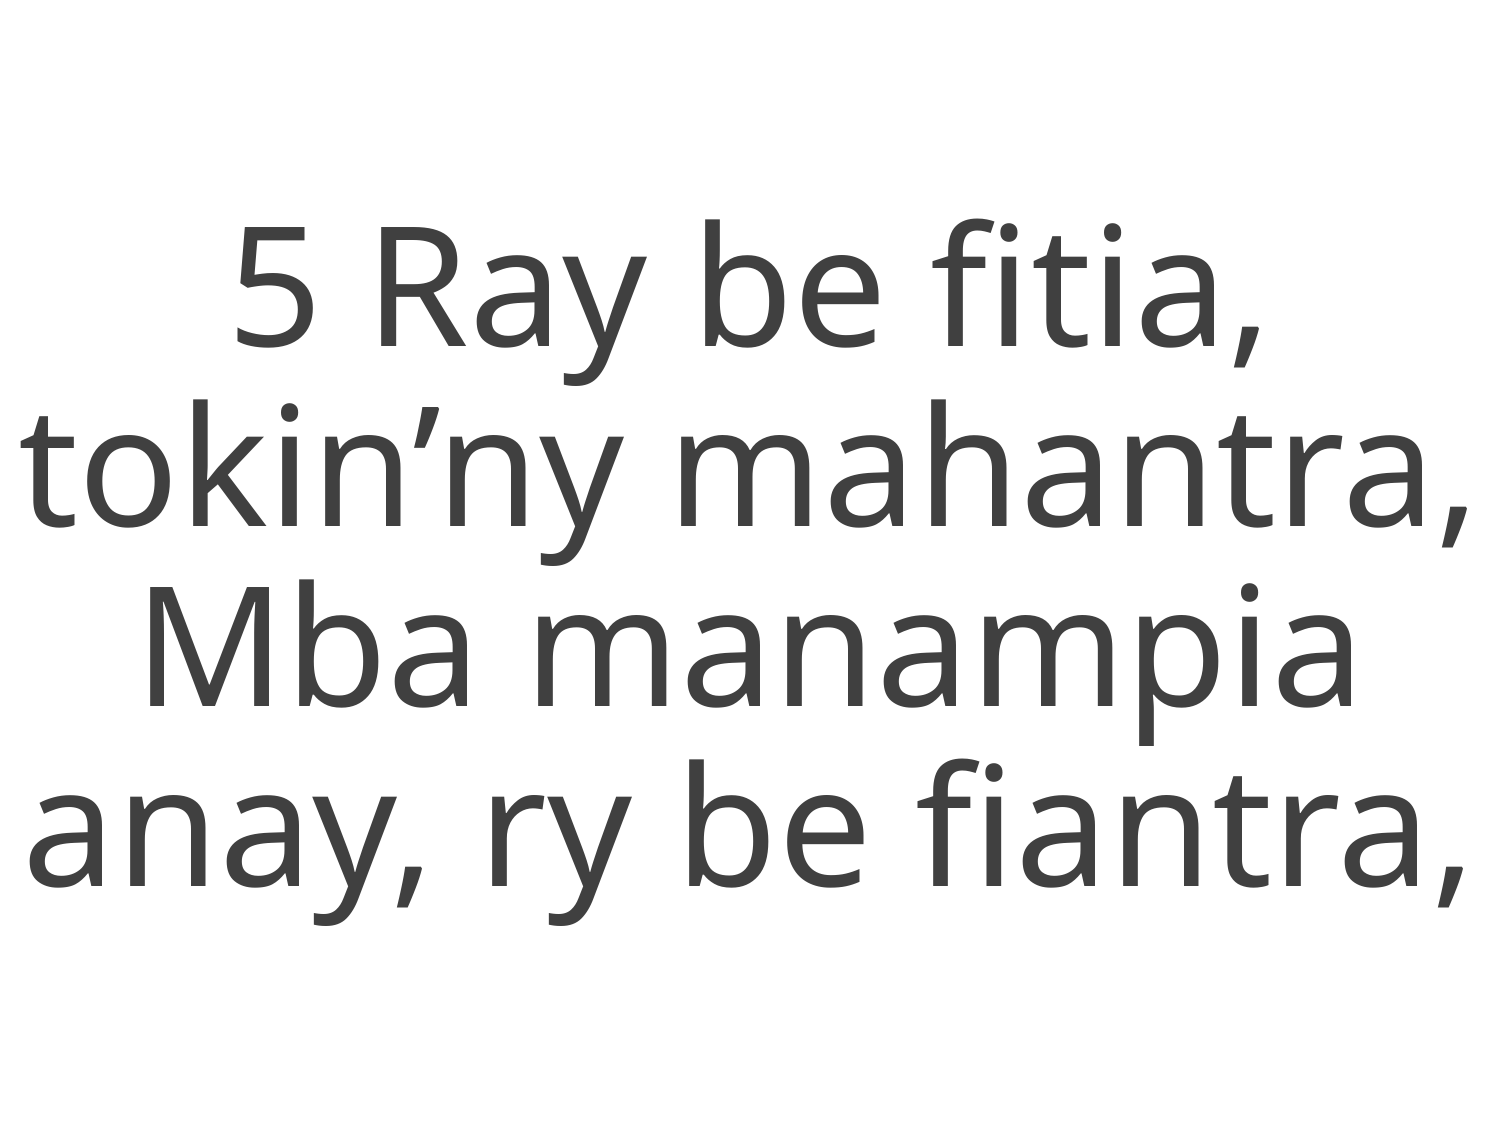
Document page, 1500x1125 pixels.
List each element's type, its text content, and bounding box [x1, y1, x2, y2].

title 5 Ray be fitia, tokin’ny mahantra, Mba manampia anay, ry be fiantra, [0, 453, 1500, 672]
